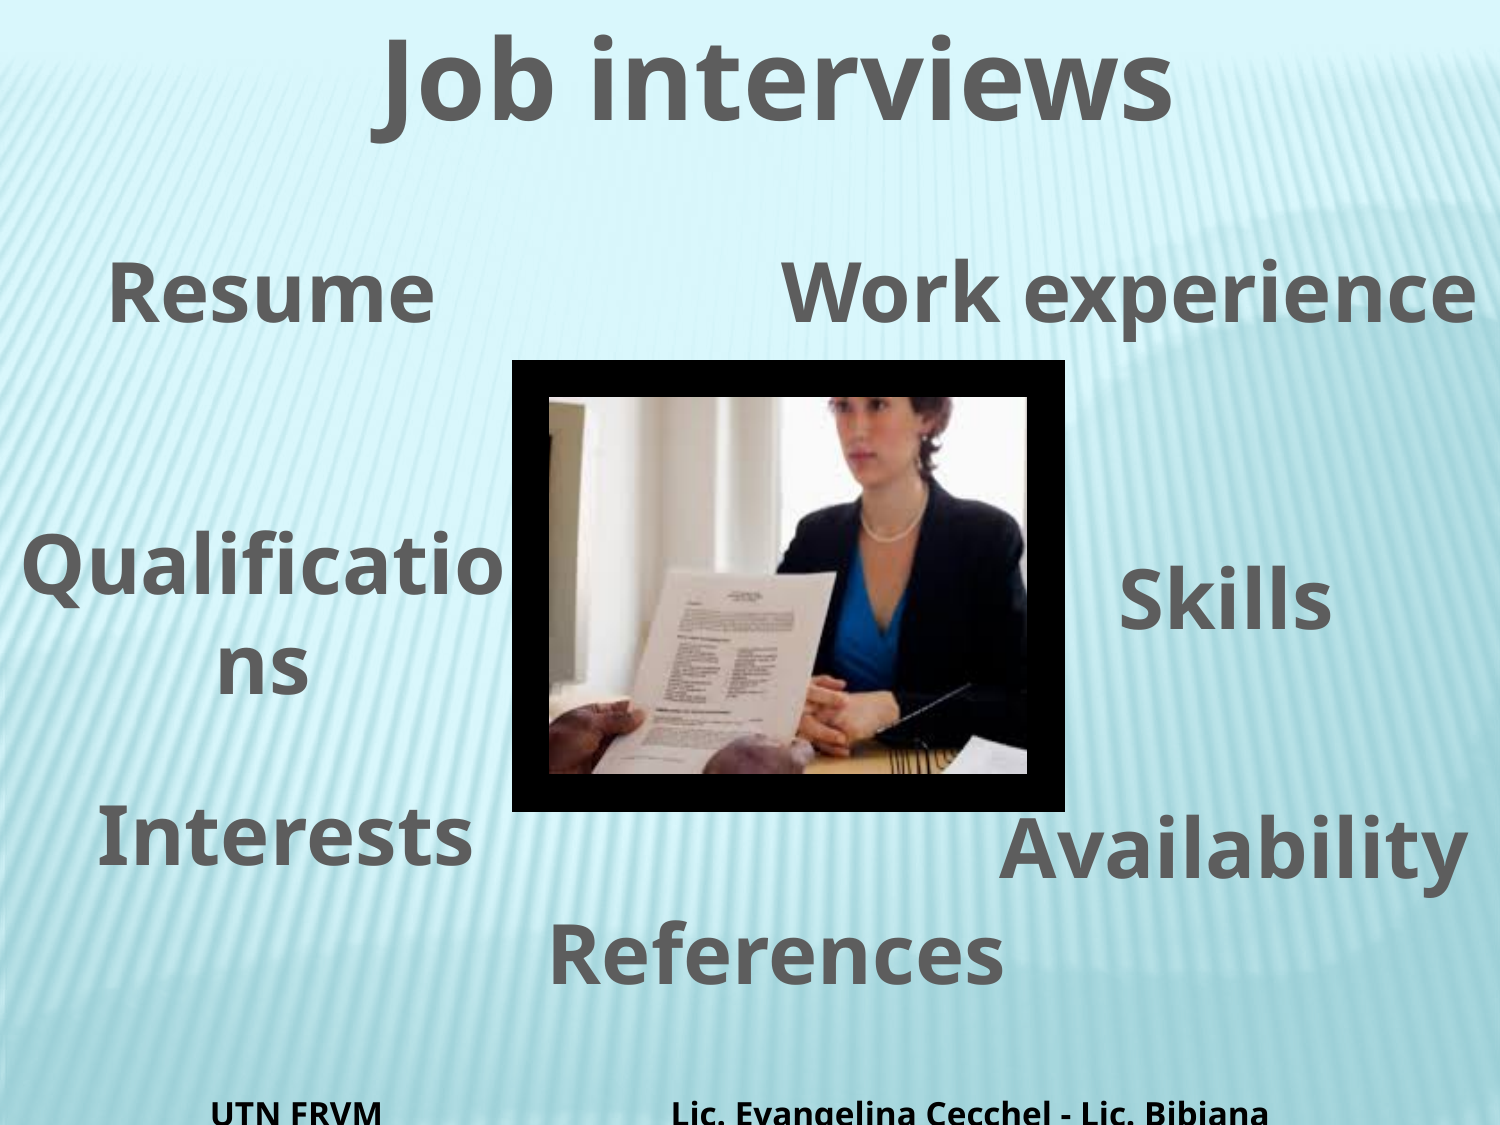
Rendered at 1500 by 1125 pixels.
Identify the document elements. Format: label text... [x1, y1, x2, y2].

text_box References [531, 893, 1022, 1009]
text_box Availability [984, 787, 1484, 903]
picture [548, 396, 1028, 775]
text_box Qualifications [0, 503, 526, 719]
text_box Work experience [766, 231, 1495, 347]
text_box Skills [1103, 538, 1350, 654]
text_box Resume [41, 231, 502, 347]
text_box Job interviews [364, 0, 1192, 150]
text_box Interests [59, 775, 514, 891]
text_box UTN FRVM Lic. Evangelina Cecchel - Lic. Bibiana Fernandez [194, 1085, 1305, 1125]
